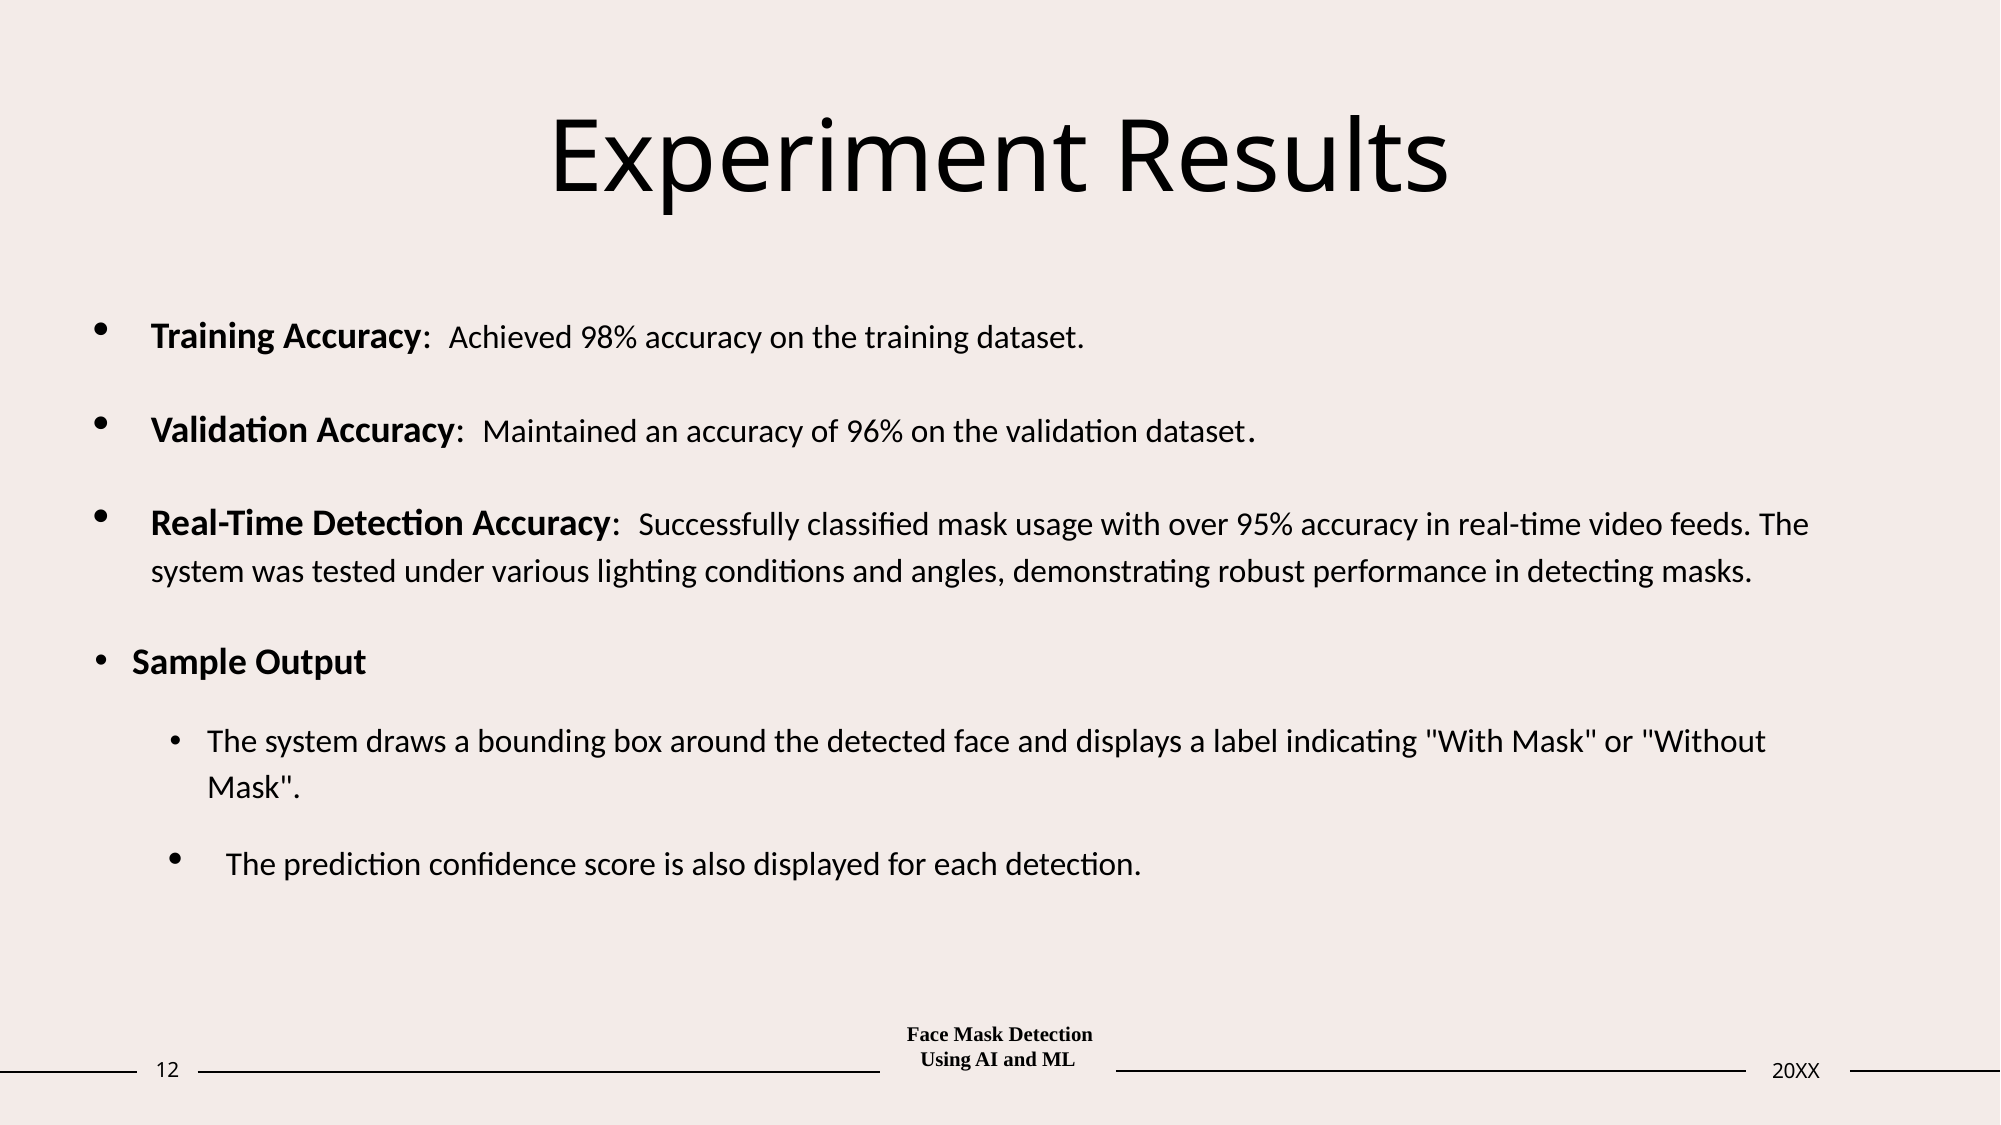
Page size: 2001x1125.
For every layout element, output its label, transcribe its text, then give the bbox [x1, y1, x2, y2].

slide_number 20XX [1743, 1050, 1849, 1091]
list Training Accuracy: Achieved 98% accuracy on the training dataset. Validation Accuracy: Maintained an accuracy of 96% on the validation dataset. Real-Time Detection Accuracy: Successfully classified mask usage with over 95% accuracy in real-time video feeds. The system was tested under various lighting conditions and angles, demonstrating robust performance in detecting masks. Sample Output The system draws a bounding box around the detected face and displays a label indicating "With Mask" or "Without Mask". The prediction confidence score is also displayed for each detection. [79, 296, 1884, 1031]
slide_number 12 [137, 1050, 198, 1091]
title Experiment Results [187, 83, 1813, 251]
footer Face Mask Detection Using AI and ML [879, 1050, 1120, 1091]
